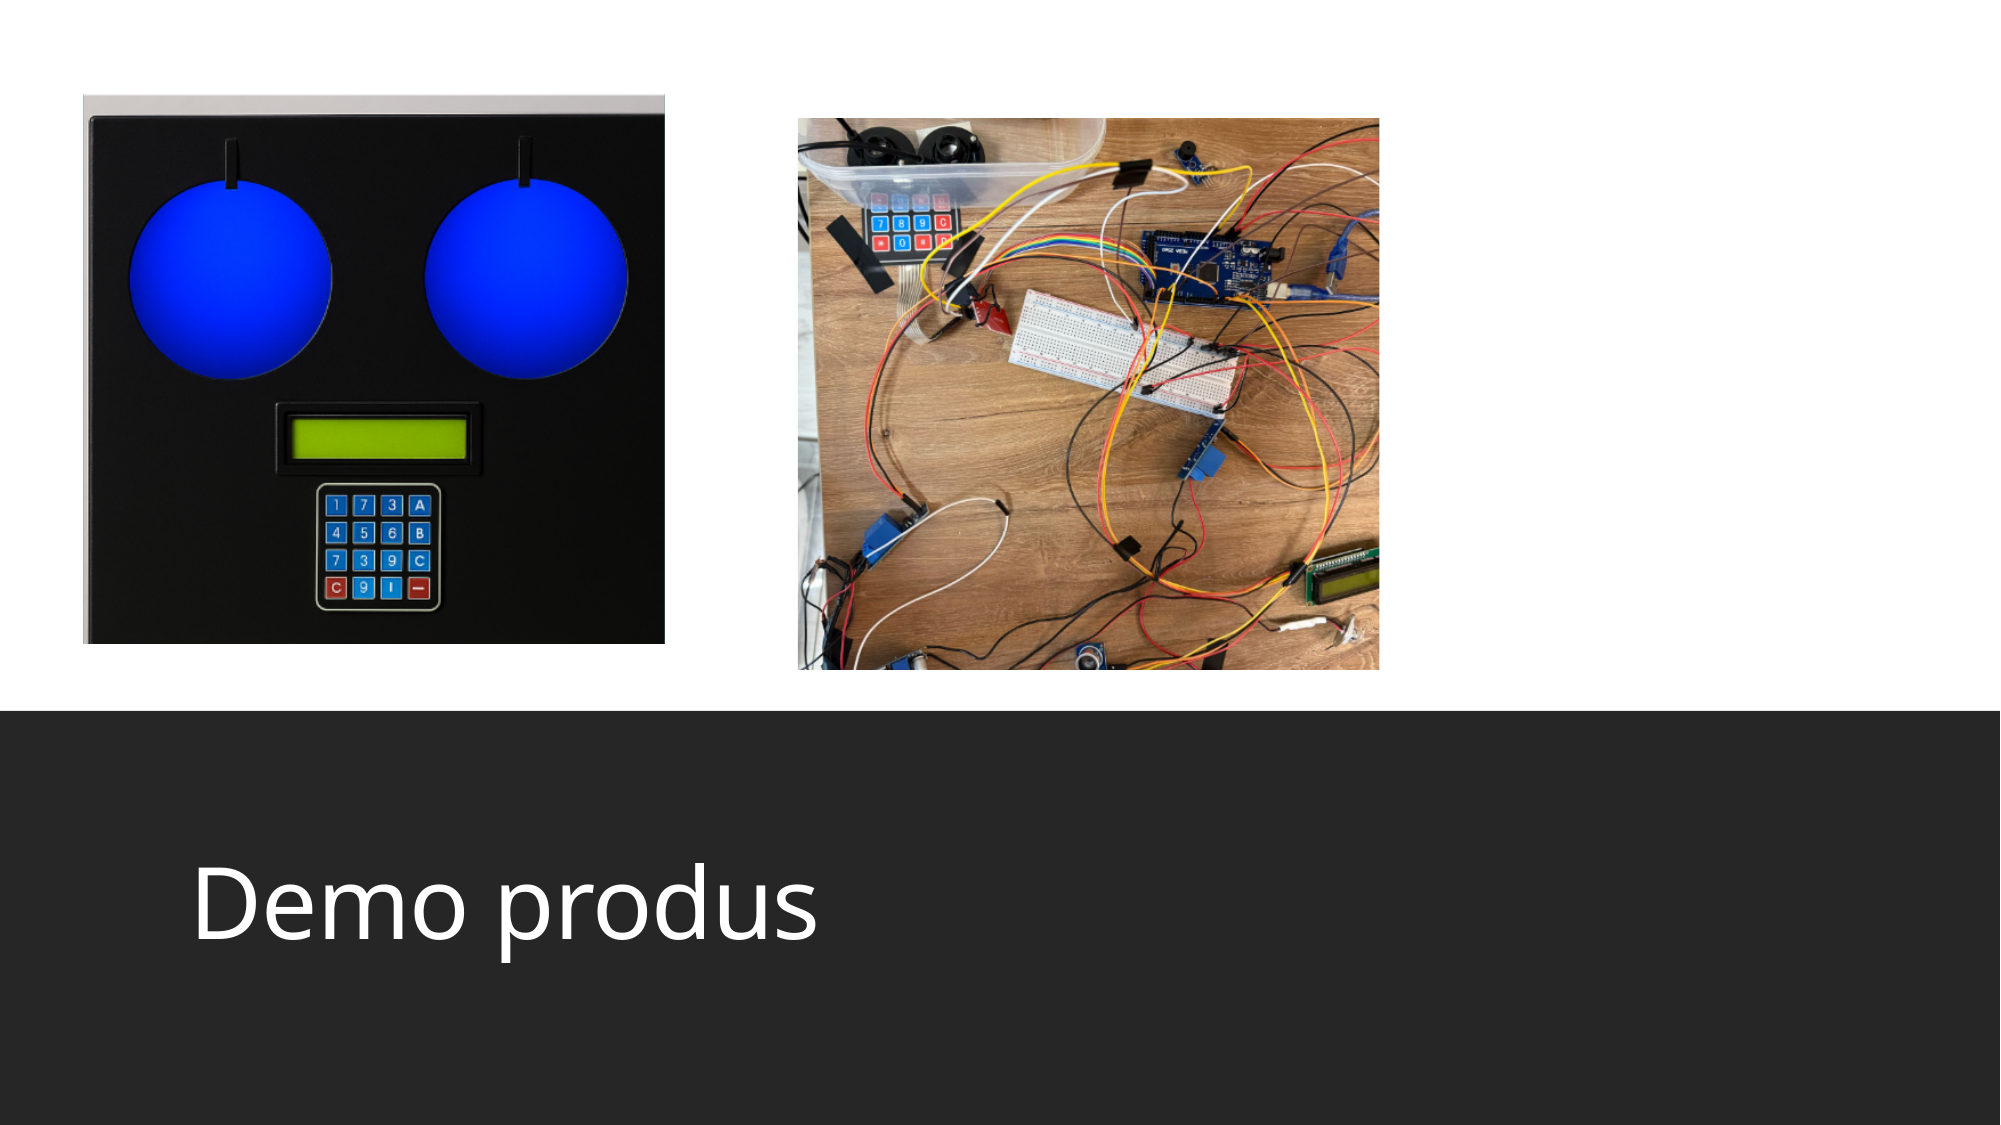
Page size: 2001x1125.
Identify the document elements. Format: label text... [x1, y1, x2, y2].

picture [797, 118, 1380, 670]
title Demo produs [174, 756, 1825, 969]
picture [82, 93, 666, 645]
